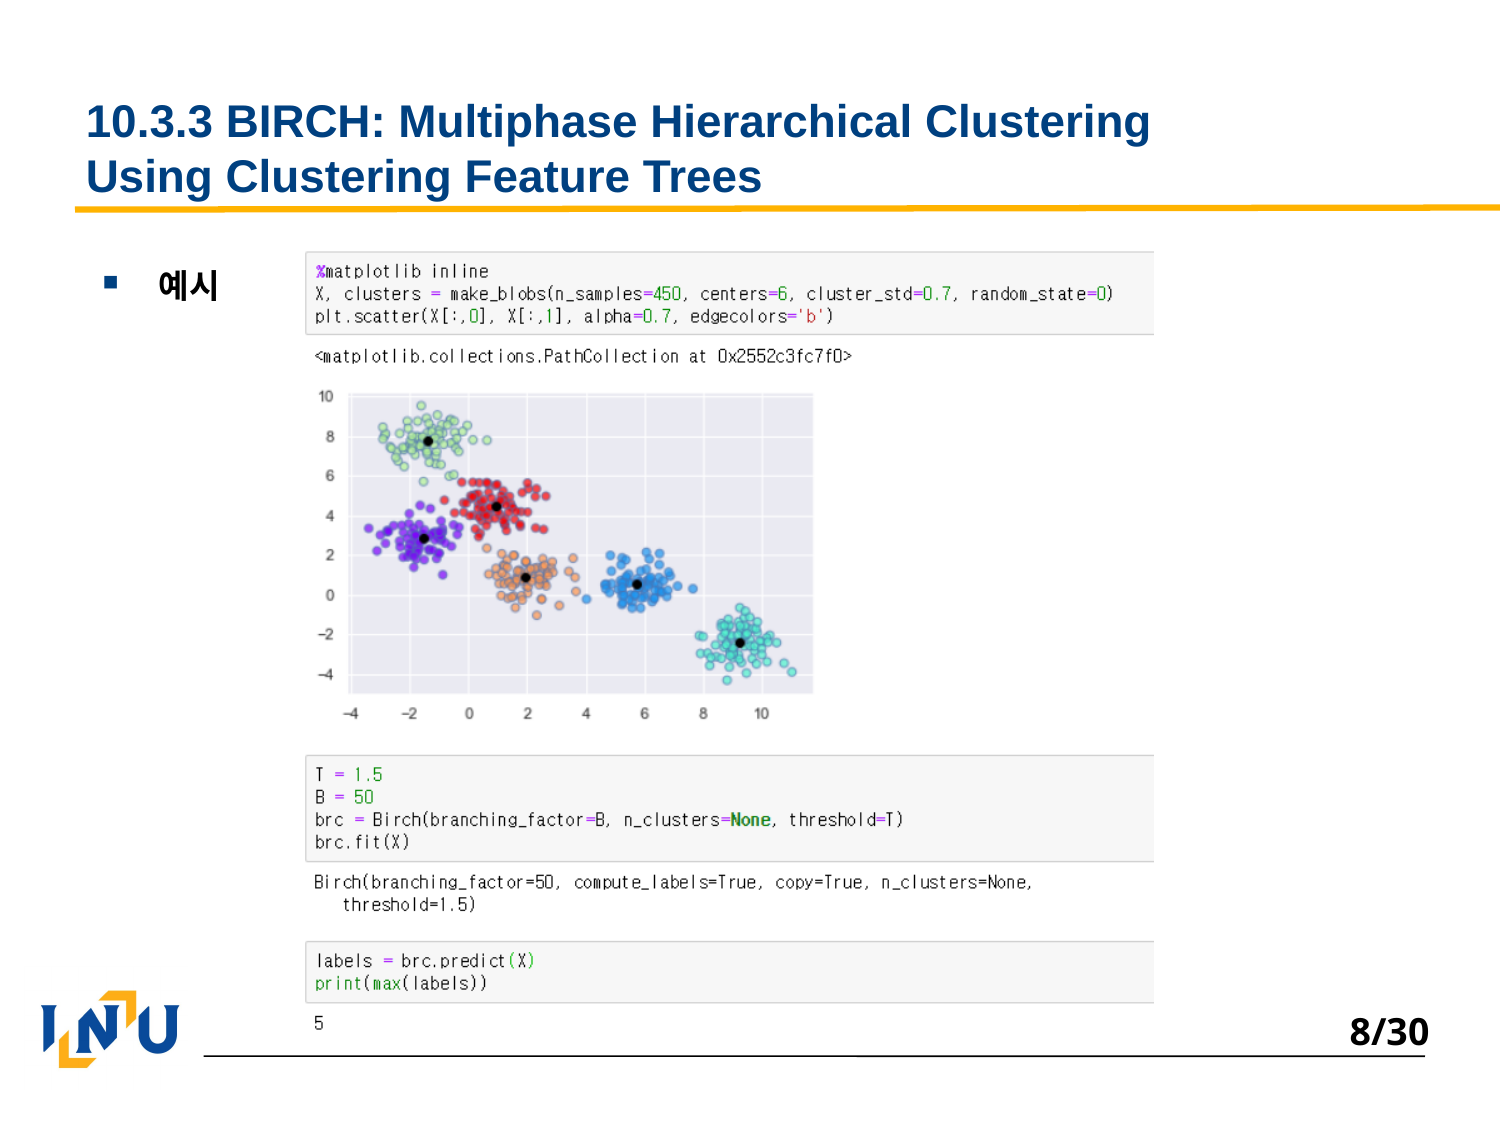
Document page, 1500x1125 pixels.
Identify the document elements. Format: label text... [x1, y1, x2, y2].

picture [24, 966, 188, 1090]
list 예시 [87, 237, 1329, 888]
picture [299, 249, 1154, 1047]
title 10.3.3 BIRCH: Multiphase Hierarchical Clustering Using Clustering Feature Trees [70, 95, 1382, 210]
